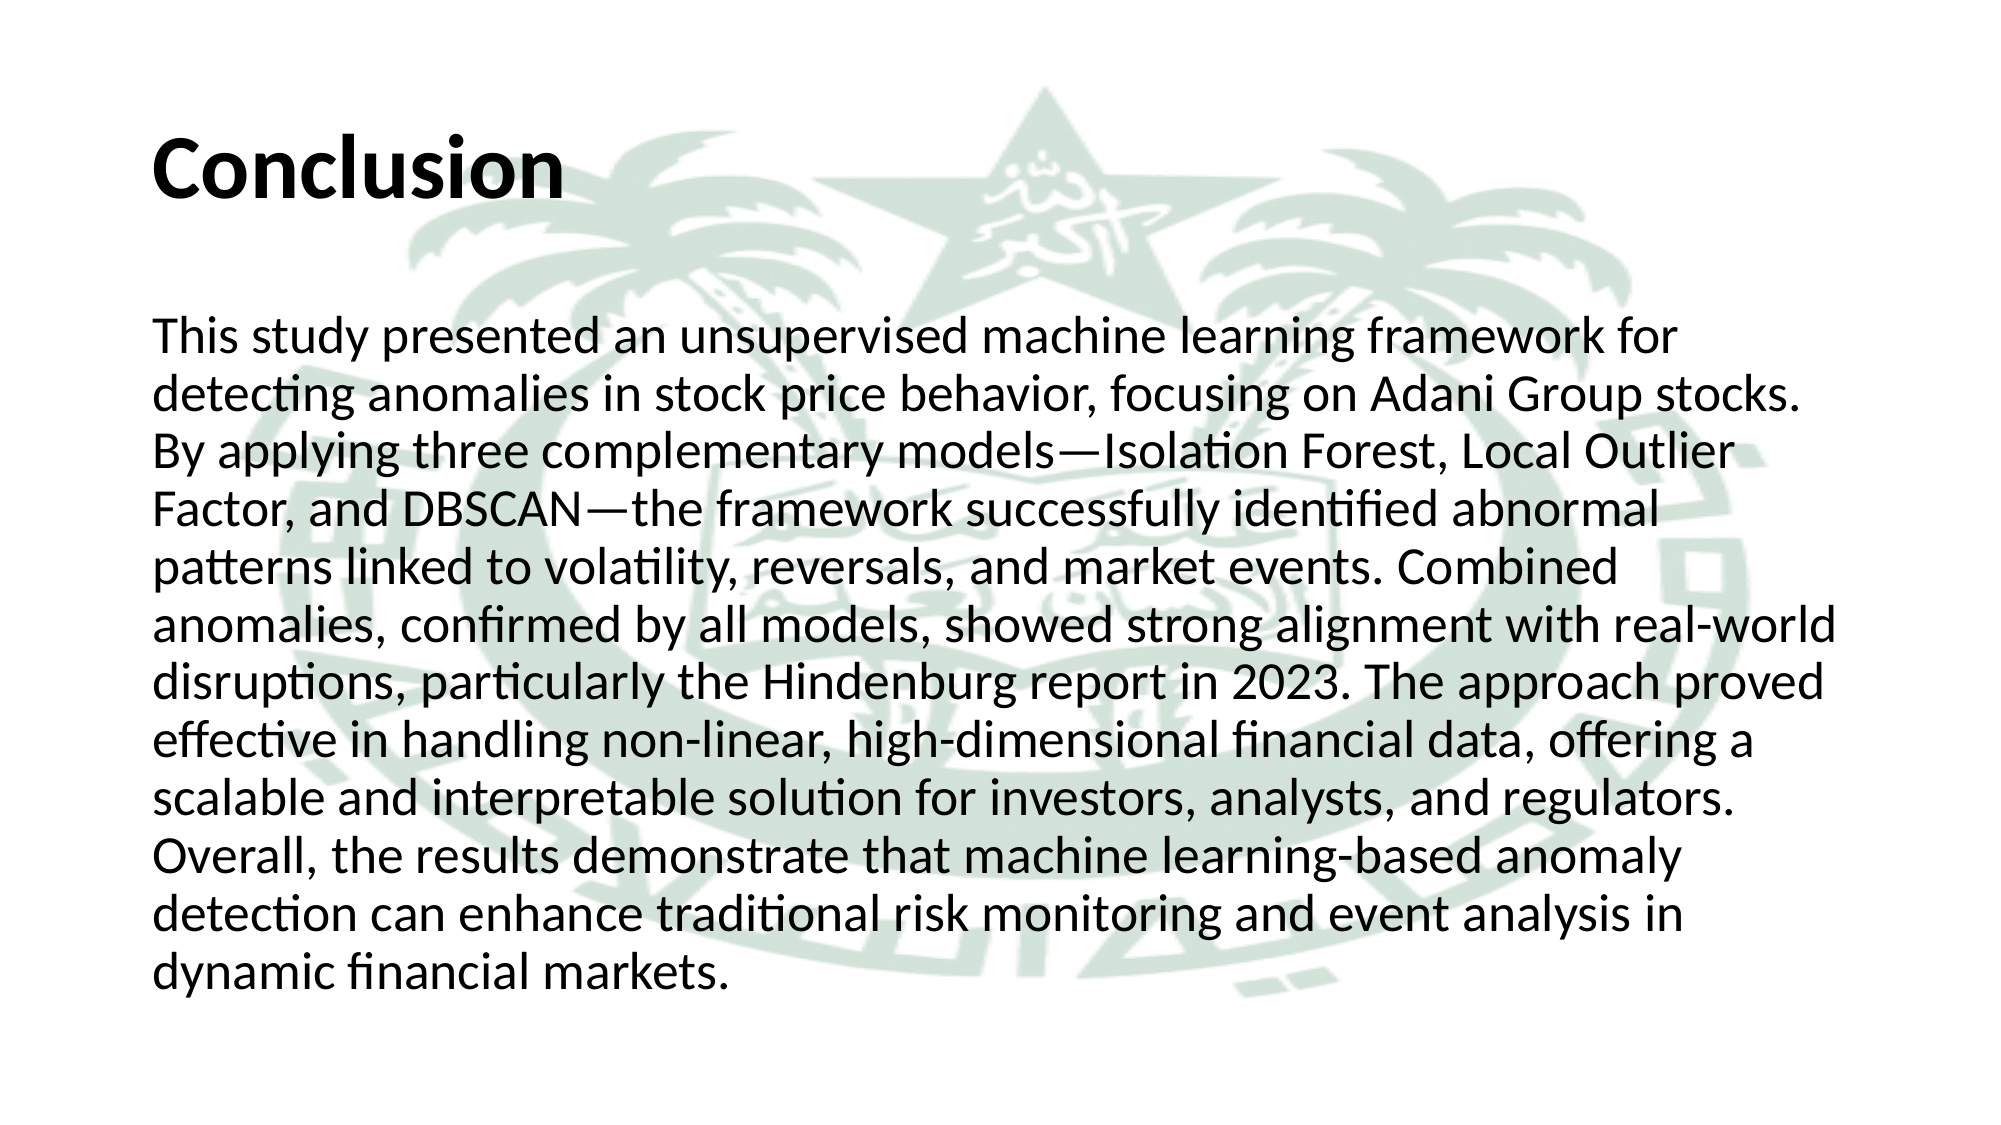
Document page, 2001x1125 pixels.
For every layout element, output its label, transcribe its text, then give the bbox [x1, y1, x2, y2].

title Conclusion [137, 59, 1863, 278]
list This study presented an unsupervised machine learning framework for detecting anomalies in stock price behavior, focusing on Adani Group stocks. By applying three complementary models—Isolation Forest, Local Outlier Factor, and DBSCAN—the framework successfully identified abnormal patterns linked to volatility, reversals, and market events. Combined anomalies, confirmed by all models, showed strong alignment with real-world disruptions, particularly the Hindenburg report in 2023. The approach proved effective in handling non-linear, high-dimensional financial data, offering a scalable and interpretable solution for investors, analysts, and regulators. Overall, the results demonstrate that machine learning-based anomaly detection can enhance traditional risk monitoring and event analysis in dynamic financial markets. [137, 299, 1863, 1014]
